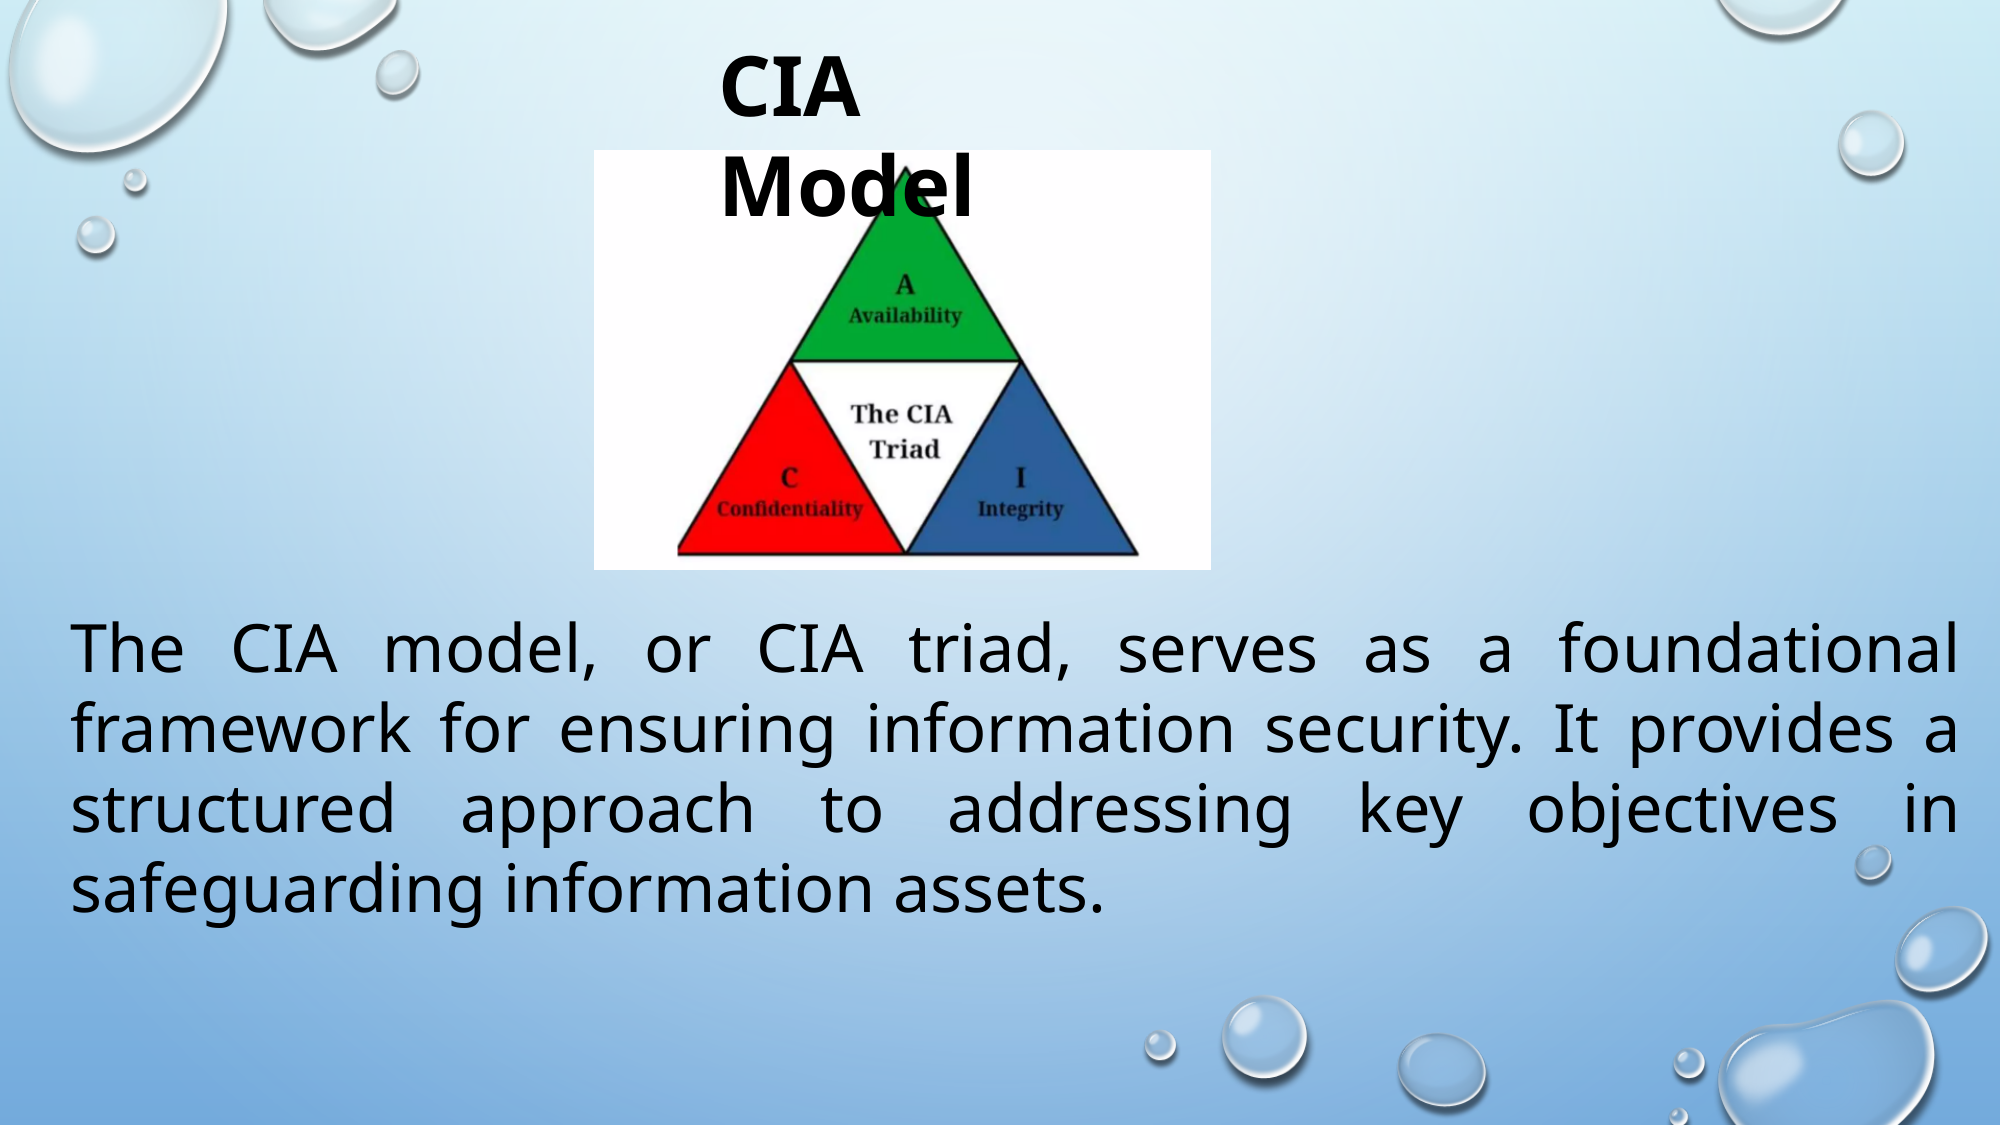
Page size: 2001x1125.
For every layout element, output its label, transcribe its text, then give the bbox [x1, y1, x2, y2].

text_box The CIA model, or CIA triad, serves as a foundational framework for ensuring information security. It provides a structured approach to addressing key objectives in safeguarding information assets. [55, 598, 1978, 933]
text_box CIA Model [703, 26, 1102, 148]
picture [0, 0, 2000, 1125]
